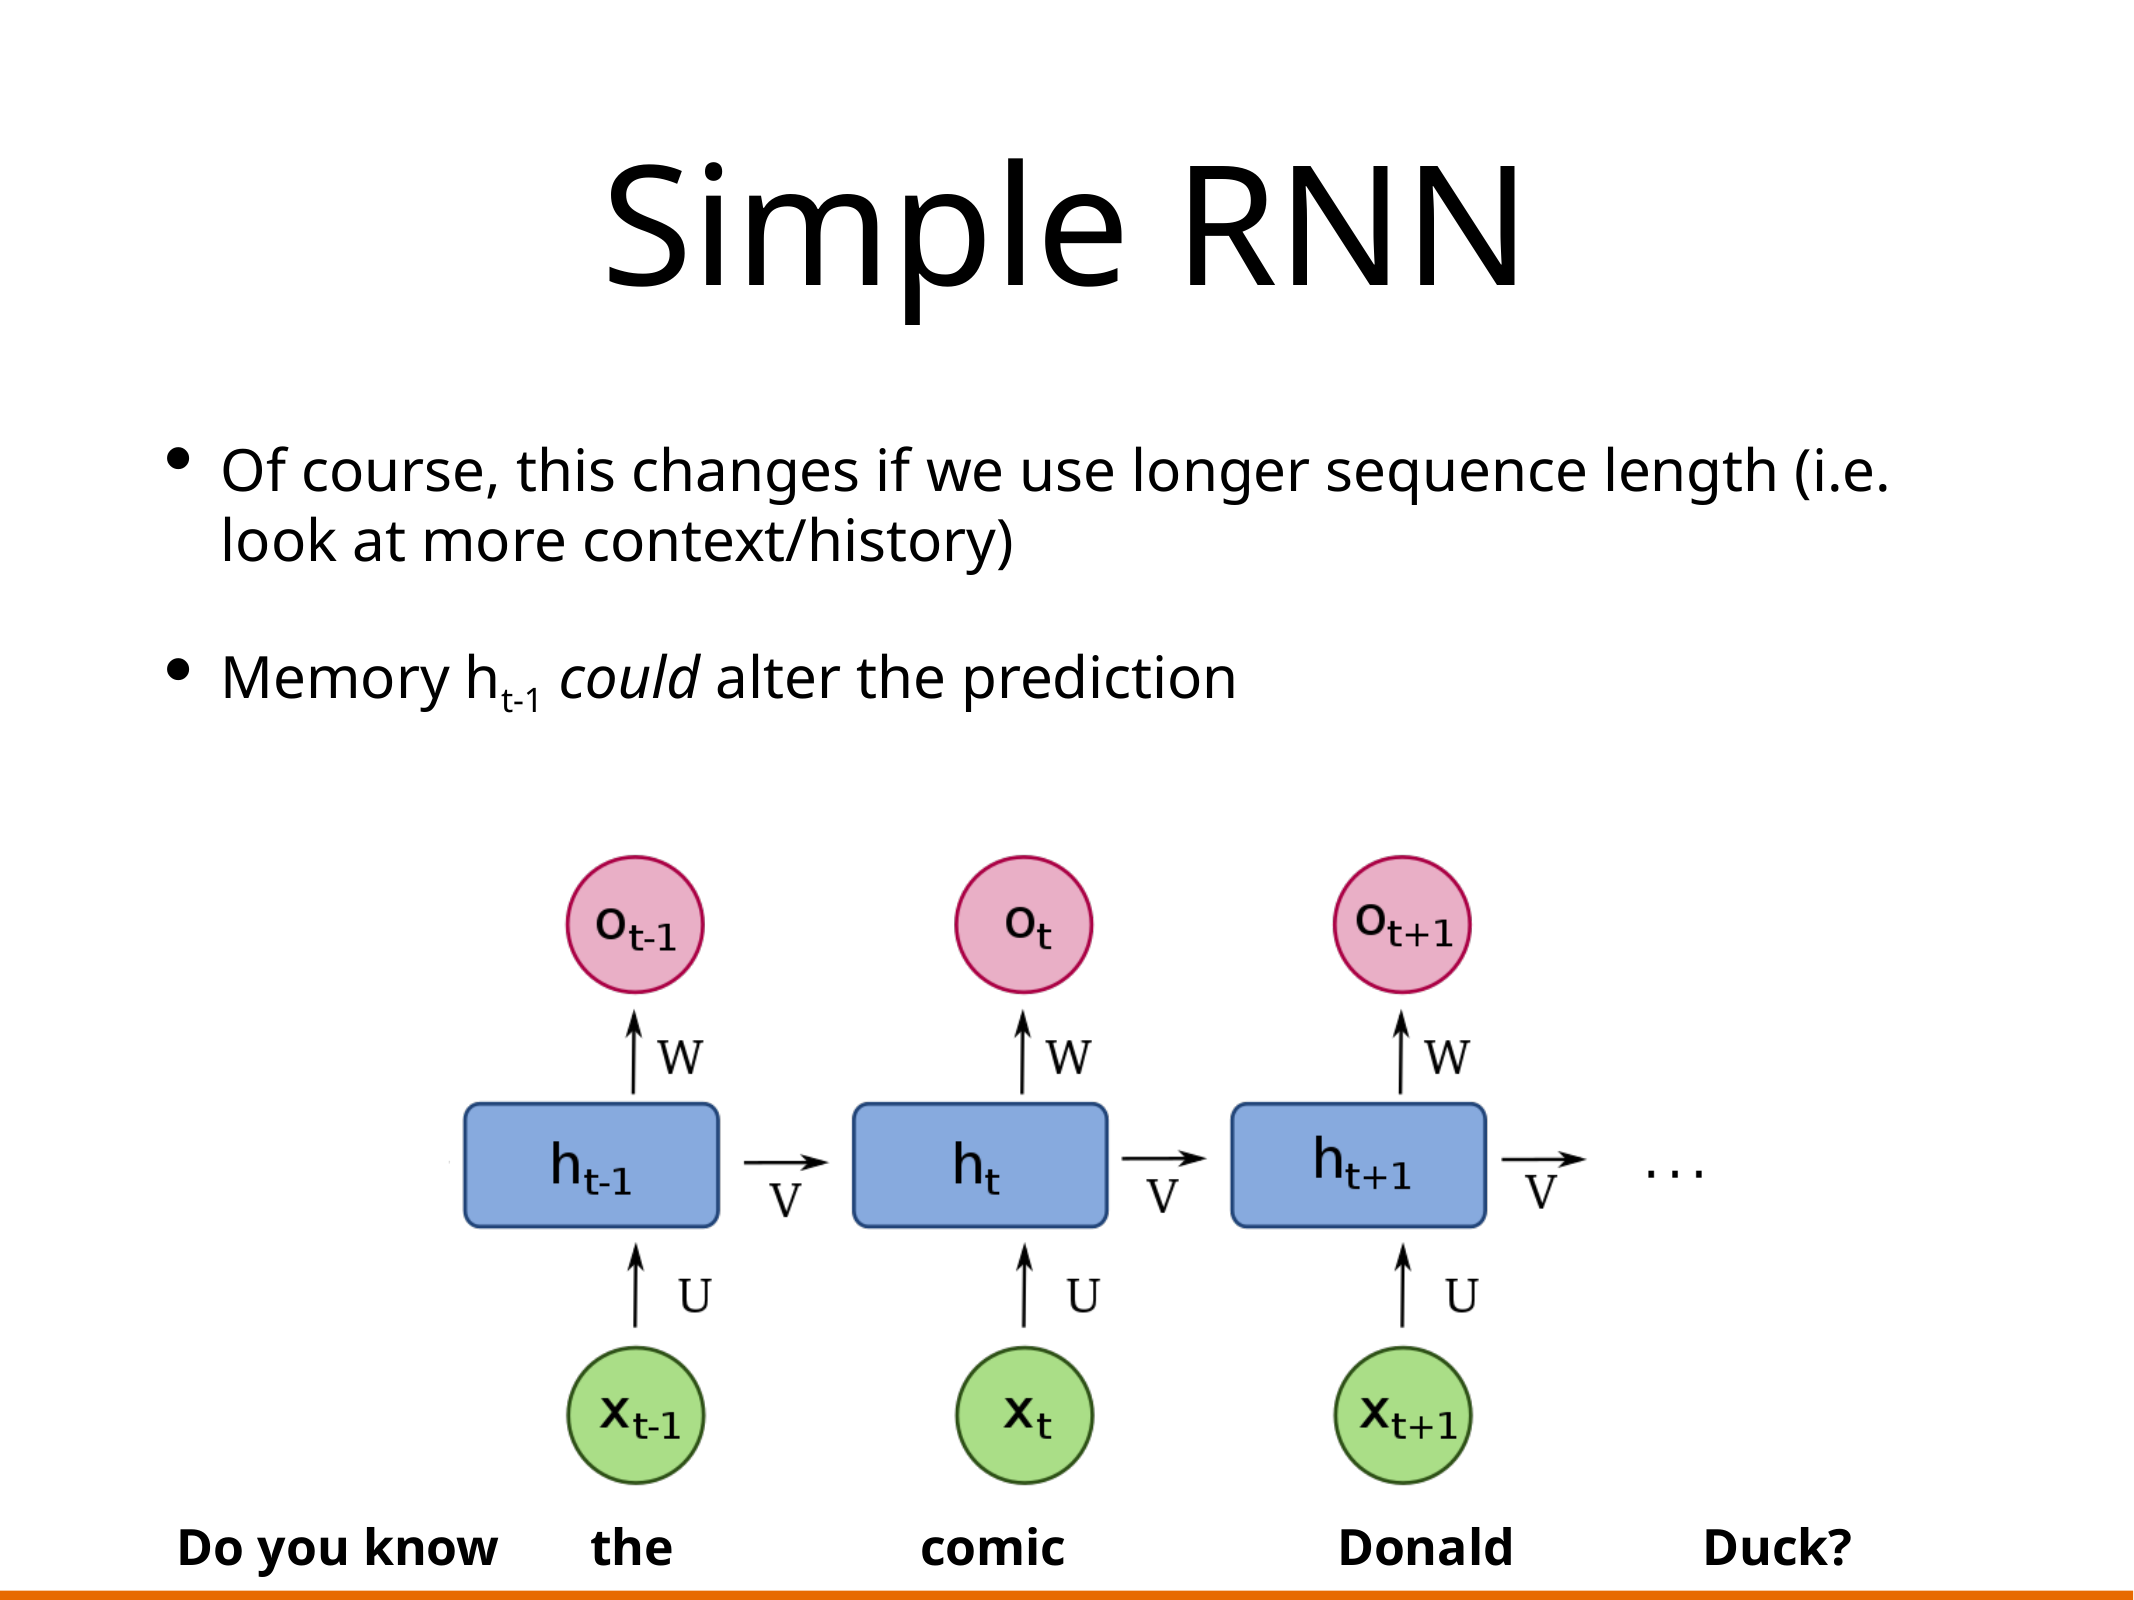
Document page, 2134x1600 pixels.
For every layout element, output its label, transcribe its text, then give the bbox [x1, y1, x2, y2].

text_box Donald [1328, 1508, 1524, 1584]
picture [448, 820, 1737, 1508]
text_box Duck? [1693, 1507, 1861, 1584]
title Simple RNN [155, 41, 1978, 397]
text_box the [581, 1508, 683, 1584]
text_box comic [911, 1508, 1075, 1584]
list Of course, this changes if we use longer sequence length (i.e. look at more context/history) Memory ht-1 could alter the prediction [155, 424, 2030, 1457]
text_box Do you know [168, 1507, 508, 1584]
